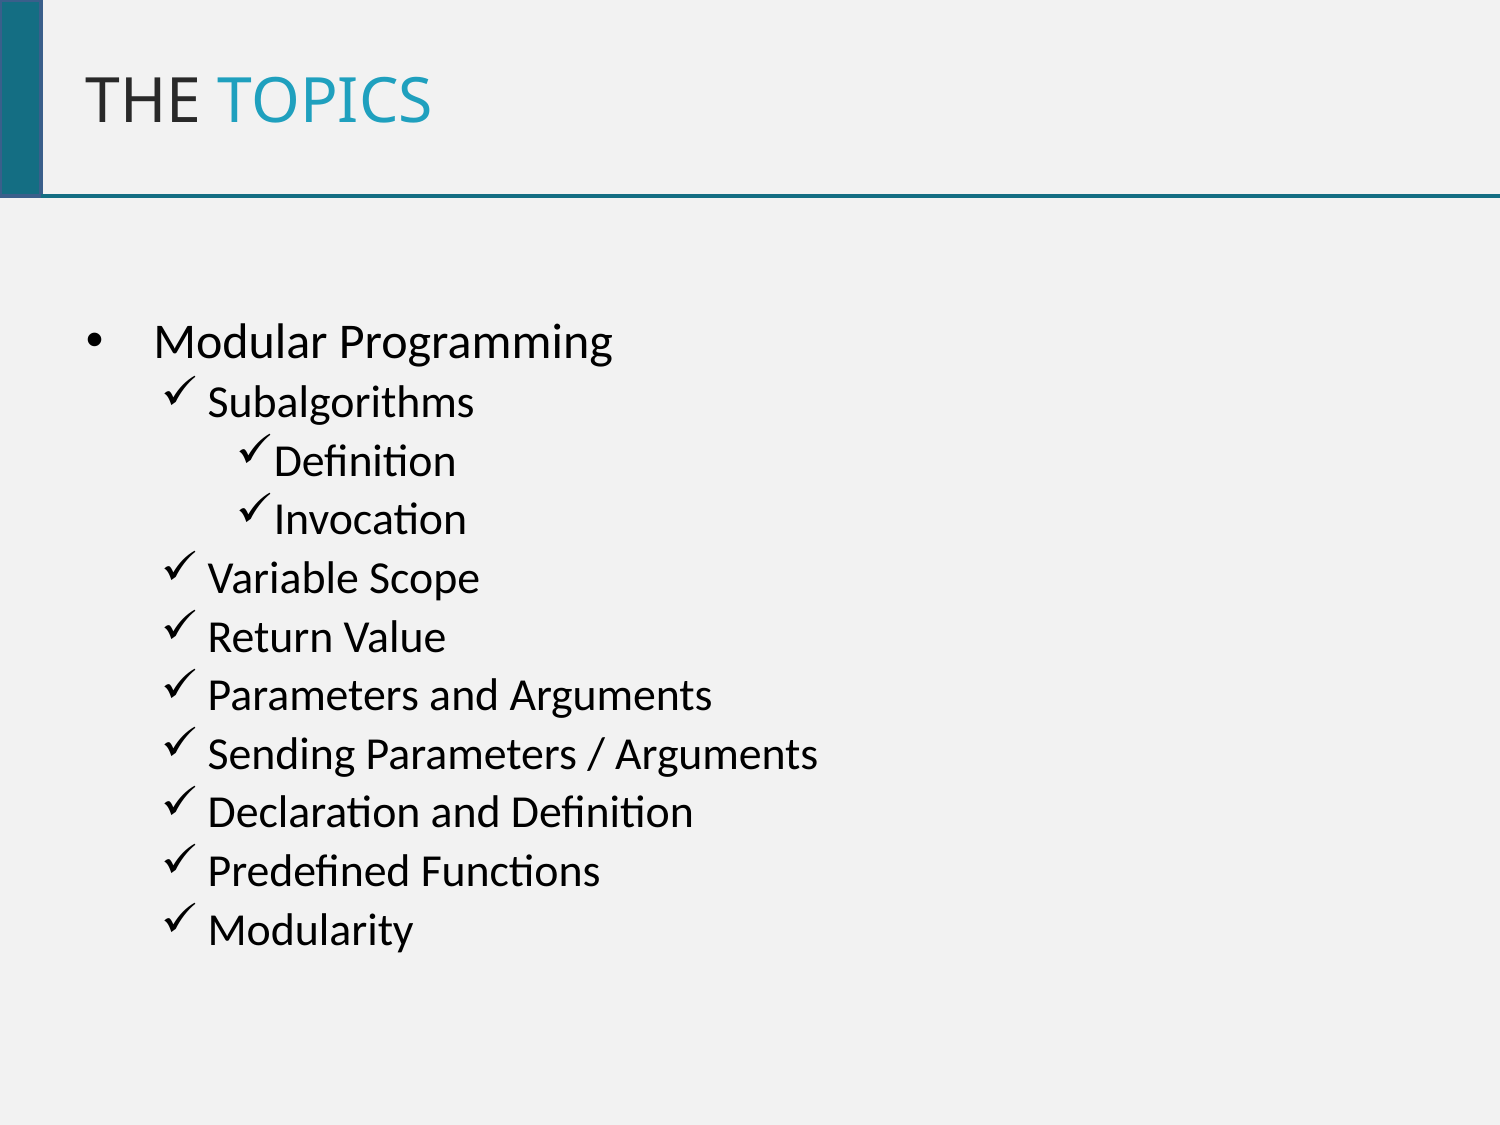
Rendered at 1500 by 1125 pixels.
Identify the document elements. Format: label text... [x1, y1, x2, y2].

list Modular Programming Subalgorithms Definition Invocation Variable Scope Return Value Parameters and Arguments Sending Parameters / Arguments Declaration and Definition Predefined Functions Modularity [70, 237, 1430, 1094]
text_box THE TOPICS [70, 0, 1294, 194]
text_box [0, 0, 43, 198]
